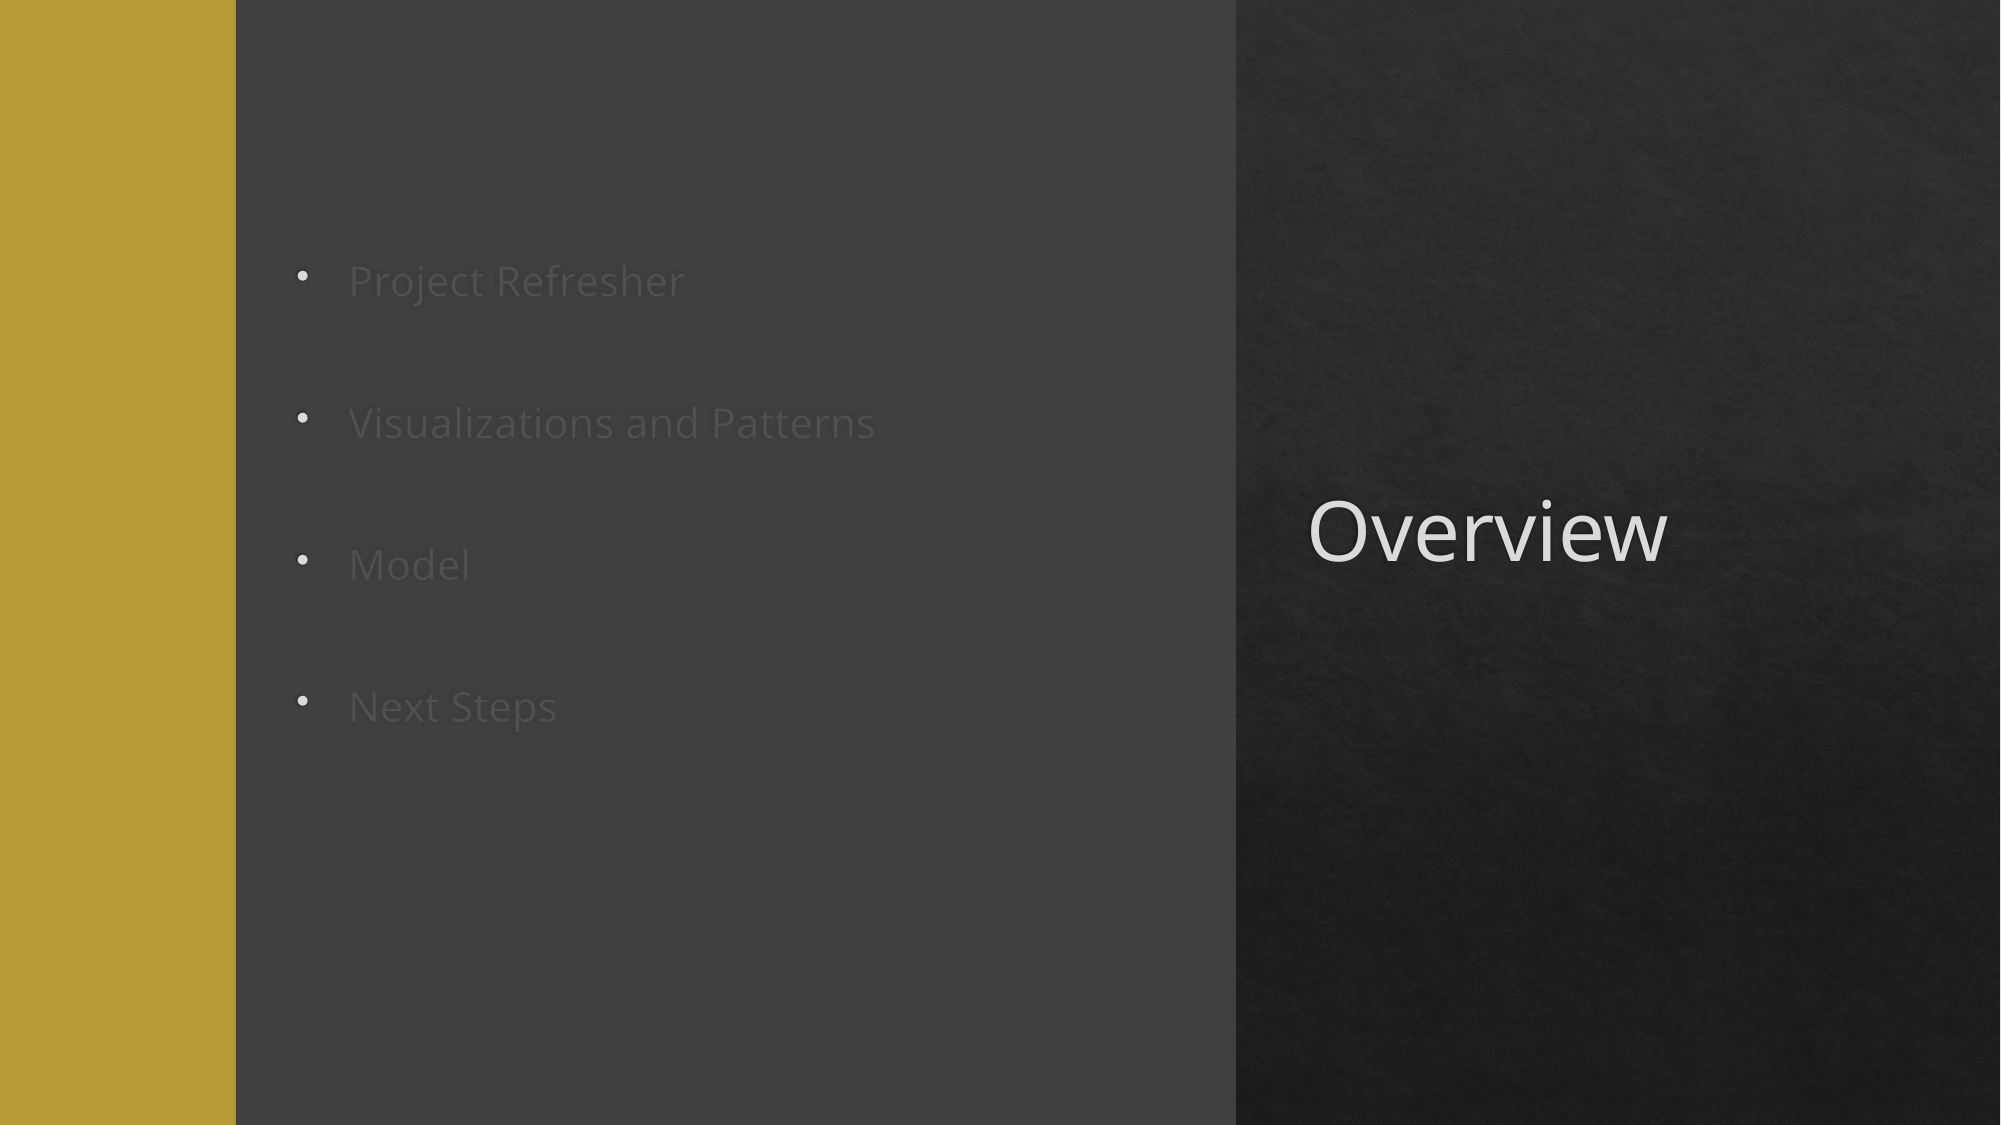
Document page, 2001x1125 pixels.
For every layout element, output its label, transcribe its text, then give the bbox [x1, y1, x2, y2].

text_box [0, 0, 235, 1125]
text_box [235, 0, 1237, 1125]
title Overview [1291, 105, 1883, 950]
list Project Refresher Visualizations and Patterns Model Next Steps [276, 105, 1172, 950]
